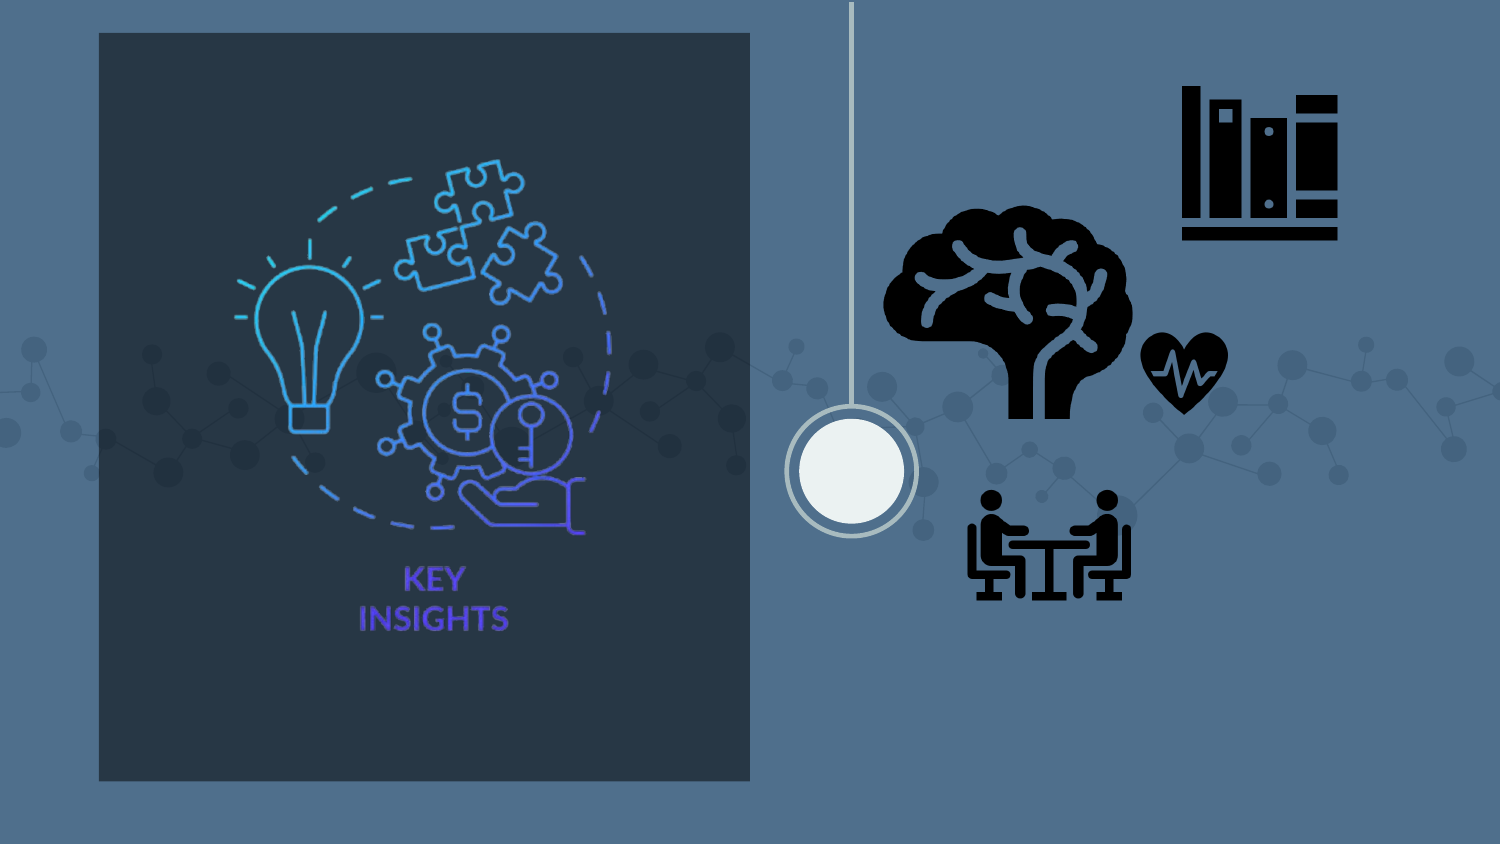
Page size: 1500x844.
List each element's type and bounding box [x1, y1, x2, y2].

picture [858, 53, 1369, 647]
text_box [98, 32, 750, 782]
picture [117, 82, 756, 771]
